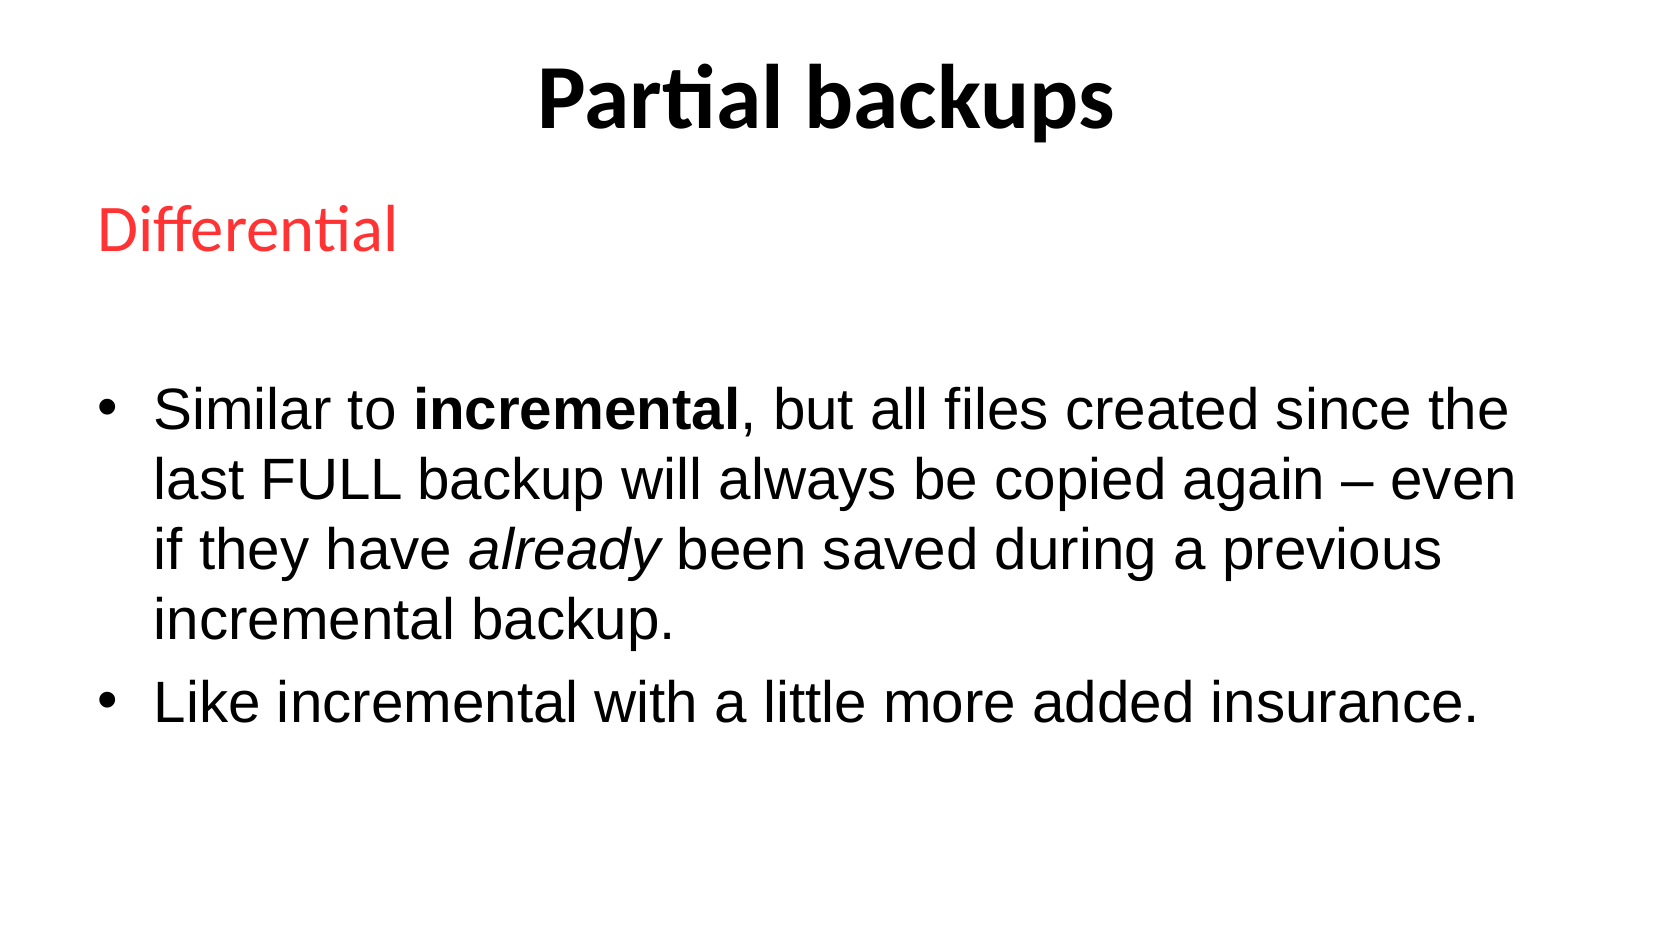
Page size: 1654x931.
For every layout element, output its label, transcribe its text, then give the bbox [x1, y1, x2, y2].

list Differential Similar to incremental, but all files created since the last FULL backup will always be copied again – even if they have already been saved during a previous incremental backup. Like incremental with a little more added insurance. [82, 177, 1571, 679]
title Partial backups [82, 37, 1571, 148]
